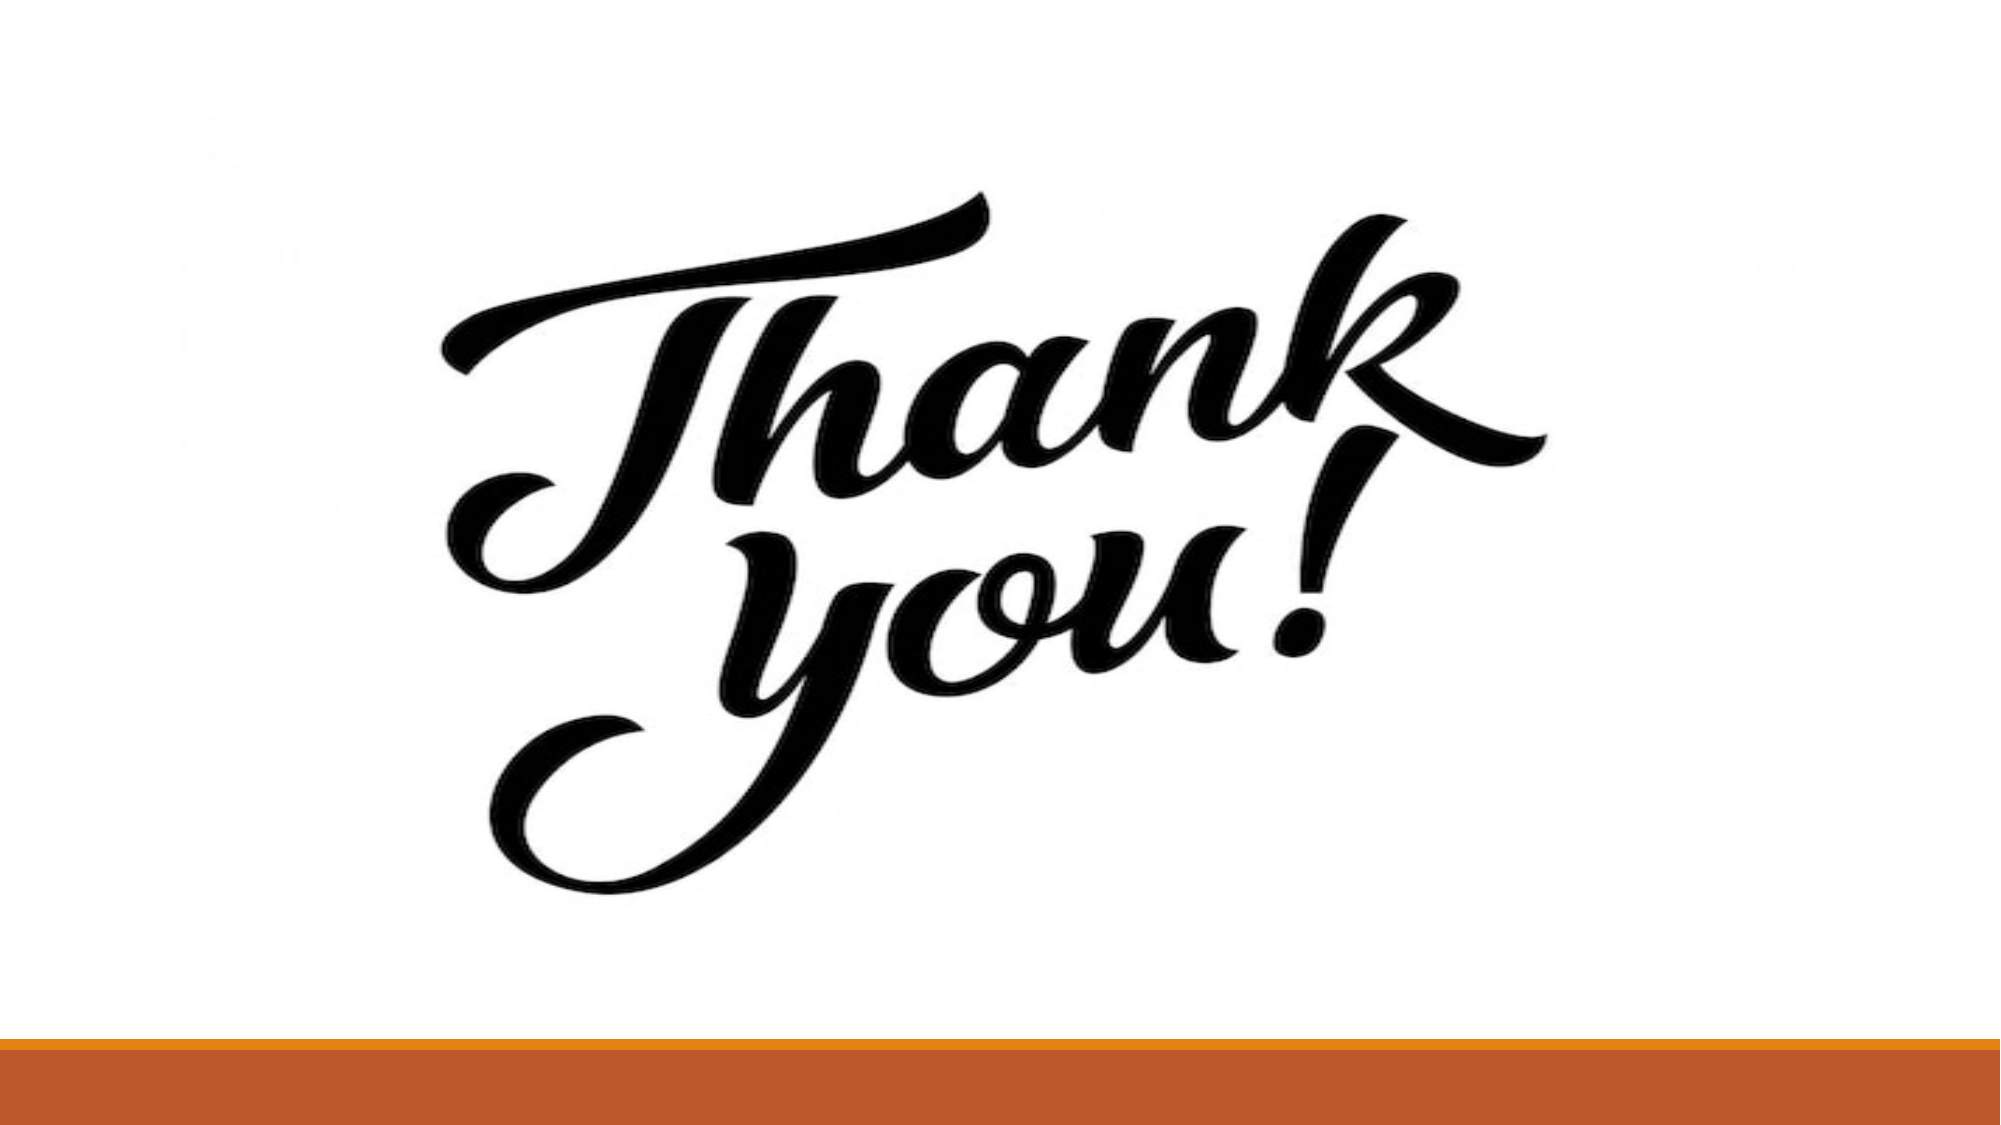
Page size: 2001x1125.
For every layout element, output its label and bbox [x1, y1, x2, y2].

list [97, 117, 1854, 927]
